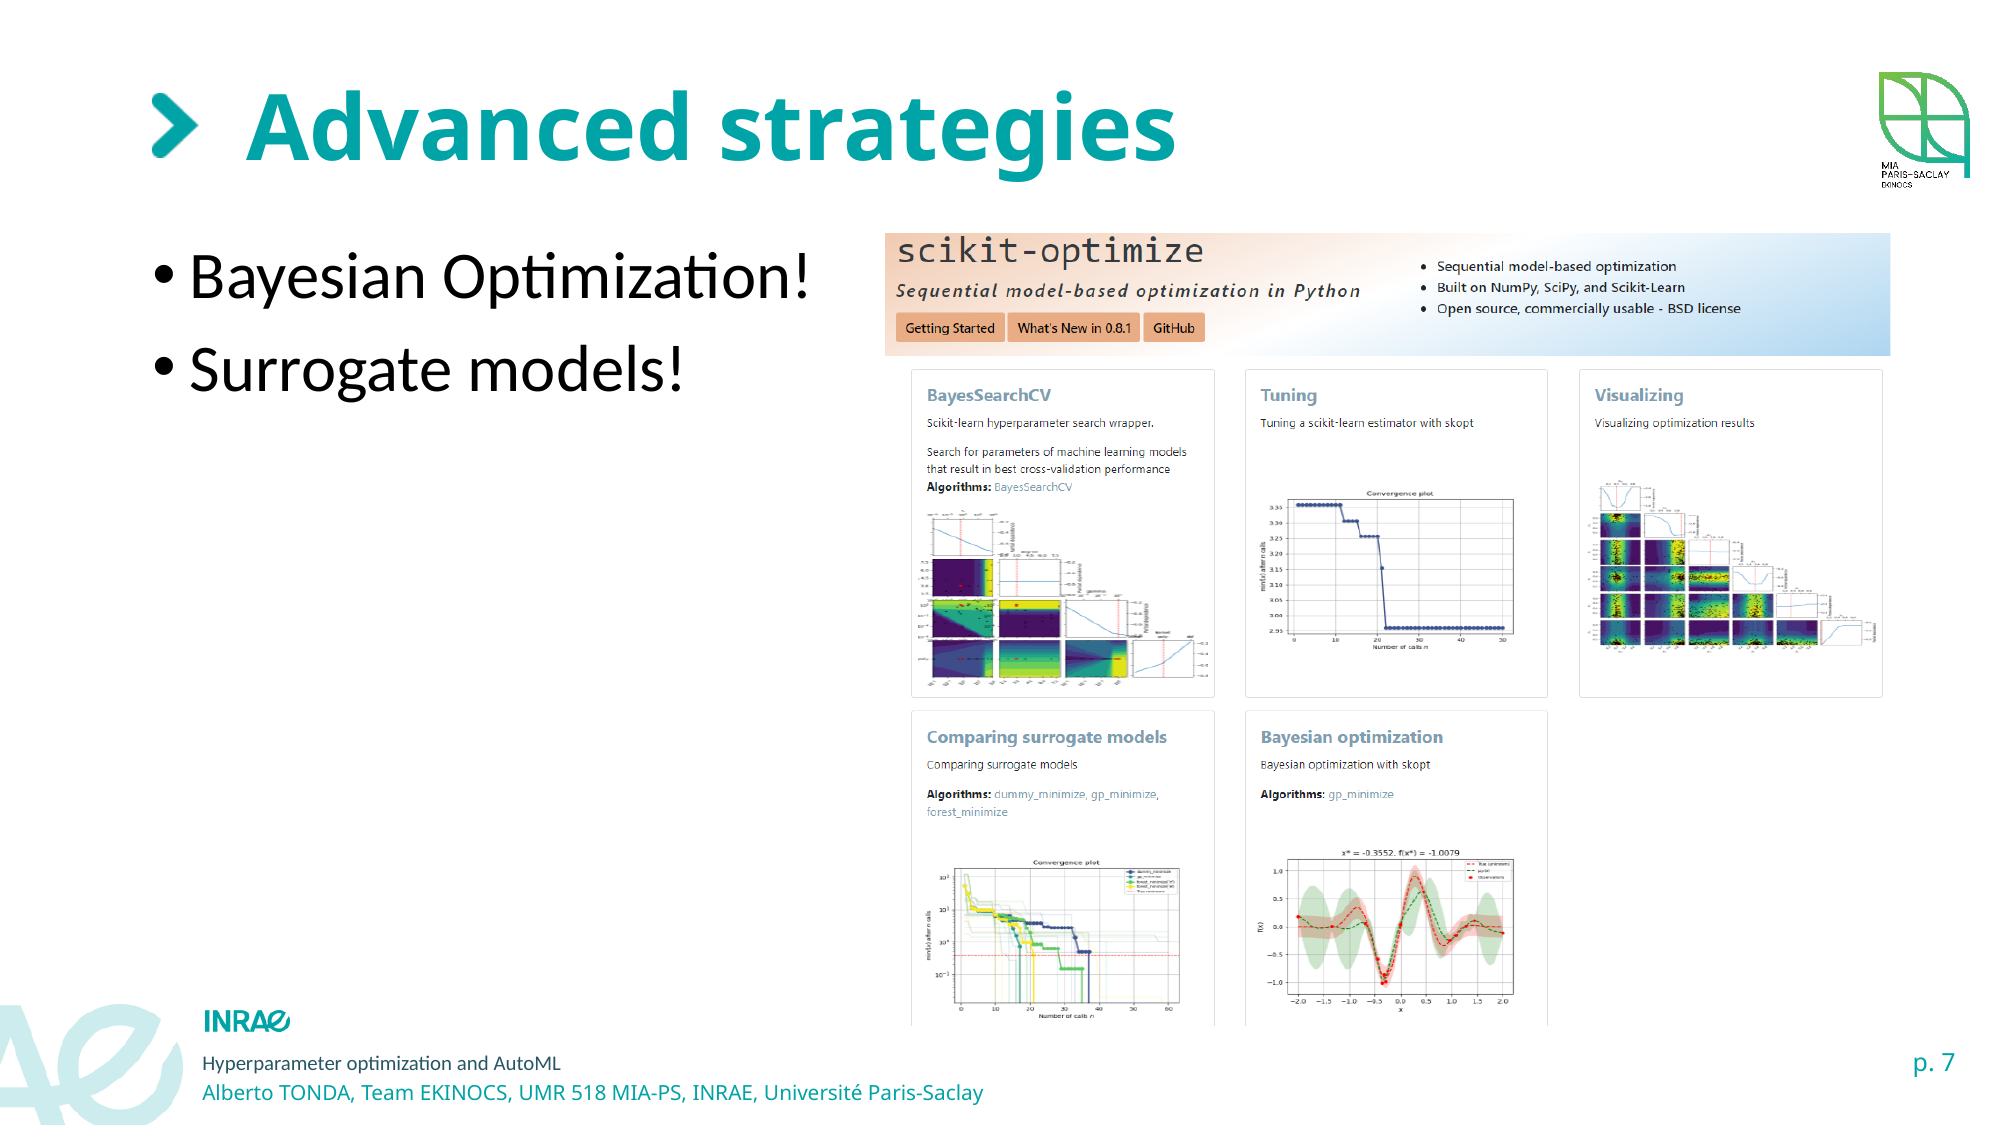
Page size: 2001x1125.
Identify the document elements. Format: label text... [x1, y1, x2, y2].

list Bayesian Optimization! Surrogate models! [137, 233, 885, 1001]
picture [885, 233, 1891, 1026]
picture [152, 93, 200, 158]
picture [1862, 54, 1986, 205]
title Advanced strategies [137, 59, 1863, 203]
picture [0, 996, 329, 1125]
